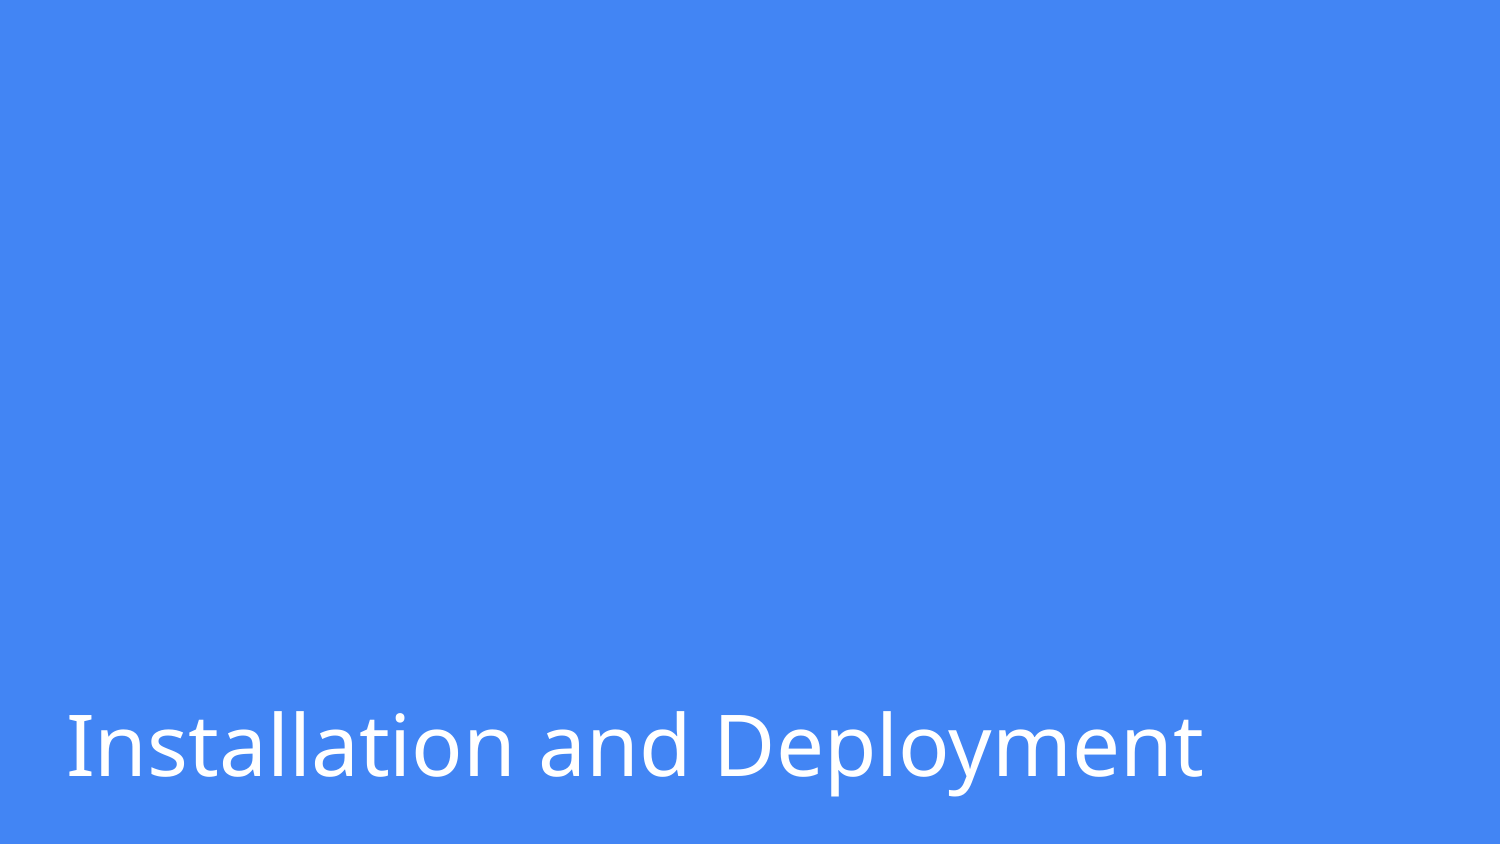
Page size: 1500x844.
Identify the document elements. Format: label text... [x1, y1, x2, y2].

title Installation and Deployment [51, 406, 1383, 809]
